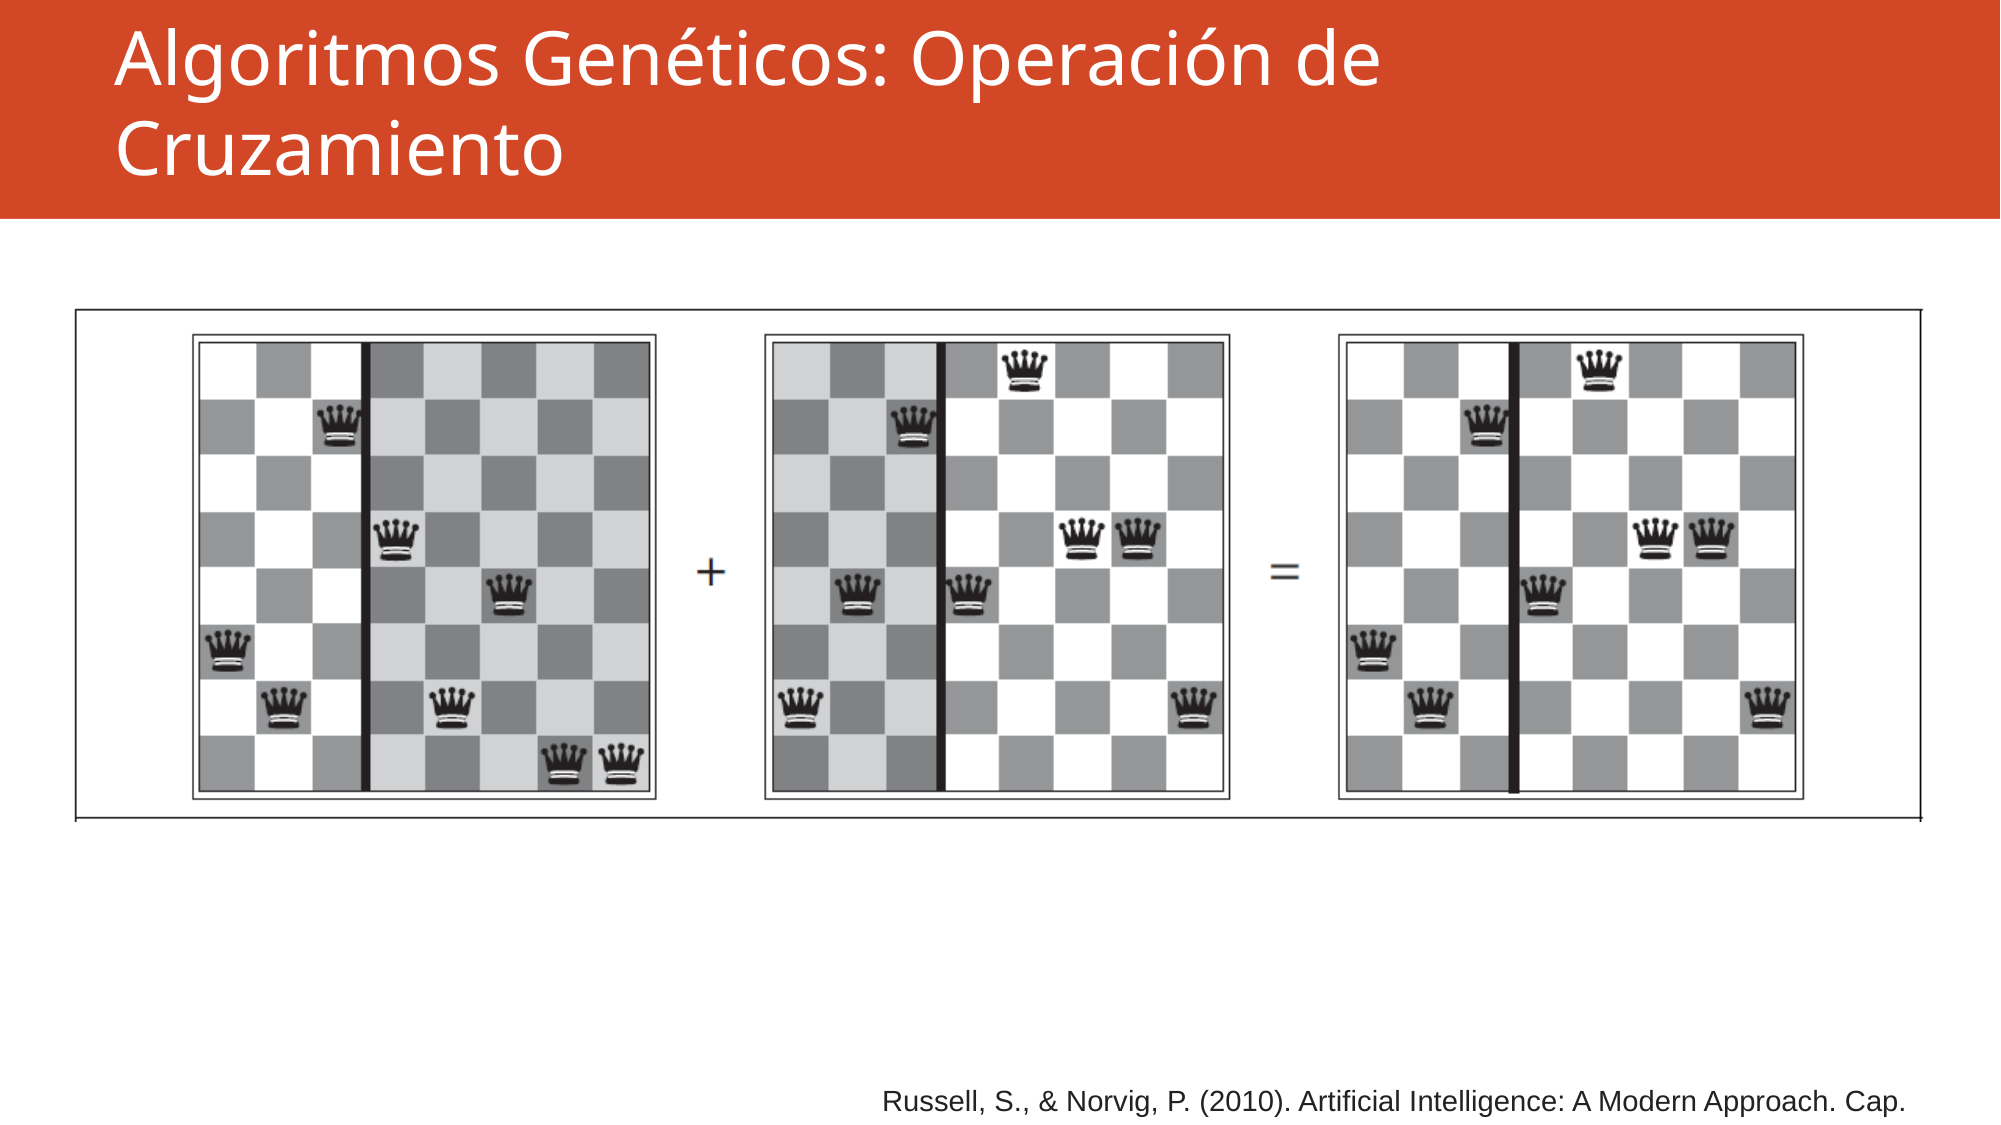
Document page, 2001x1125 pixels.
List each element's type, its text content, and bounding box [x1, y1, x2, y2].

picture [69, 303, 1931, 822]
title Algoritmos Genéticos: Operación de Cruzamiento [99, 0, 1863, 199]
text_box Russell, S., & Norvig, P. (2010). Artificial Intelligence: A Modern Approach. Cap. 4 [867, 1074, 1946, 1125]
